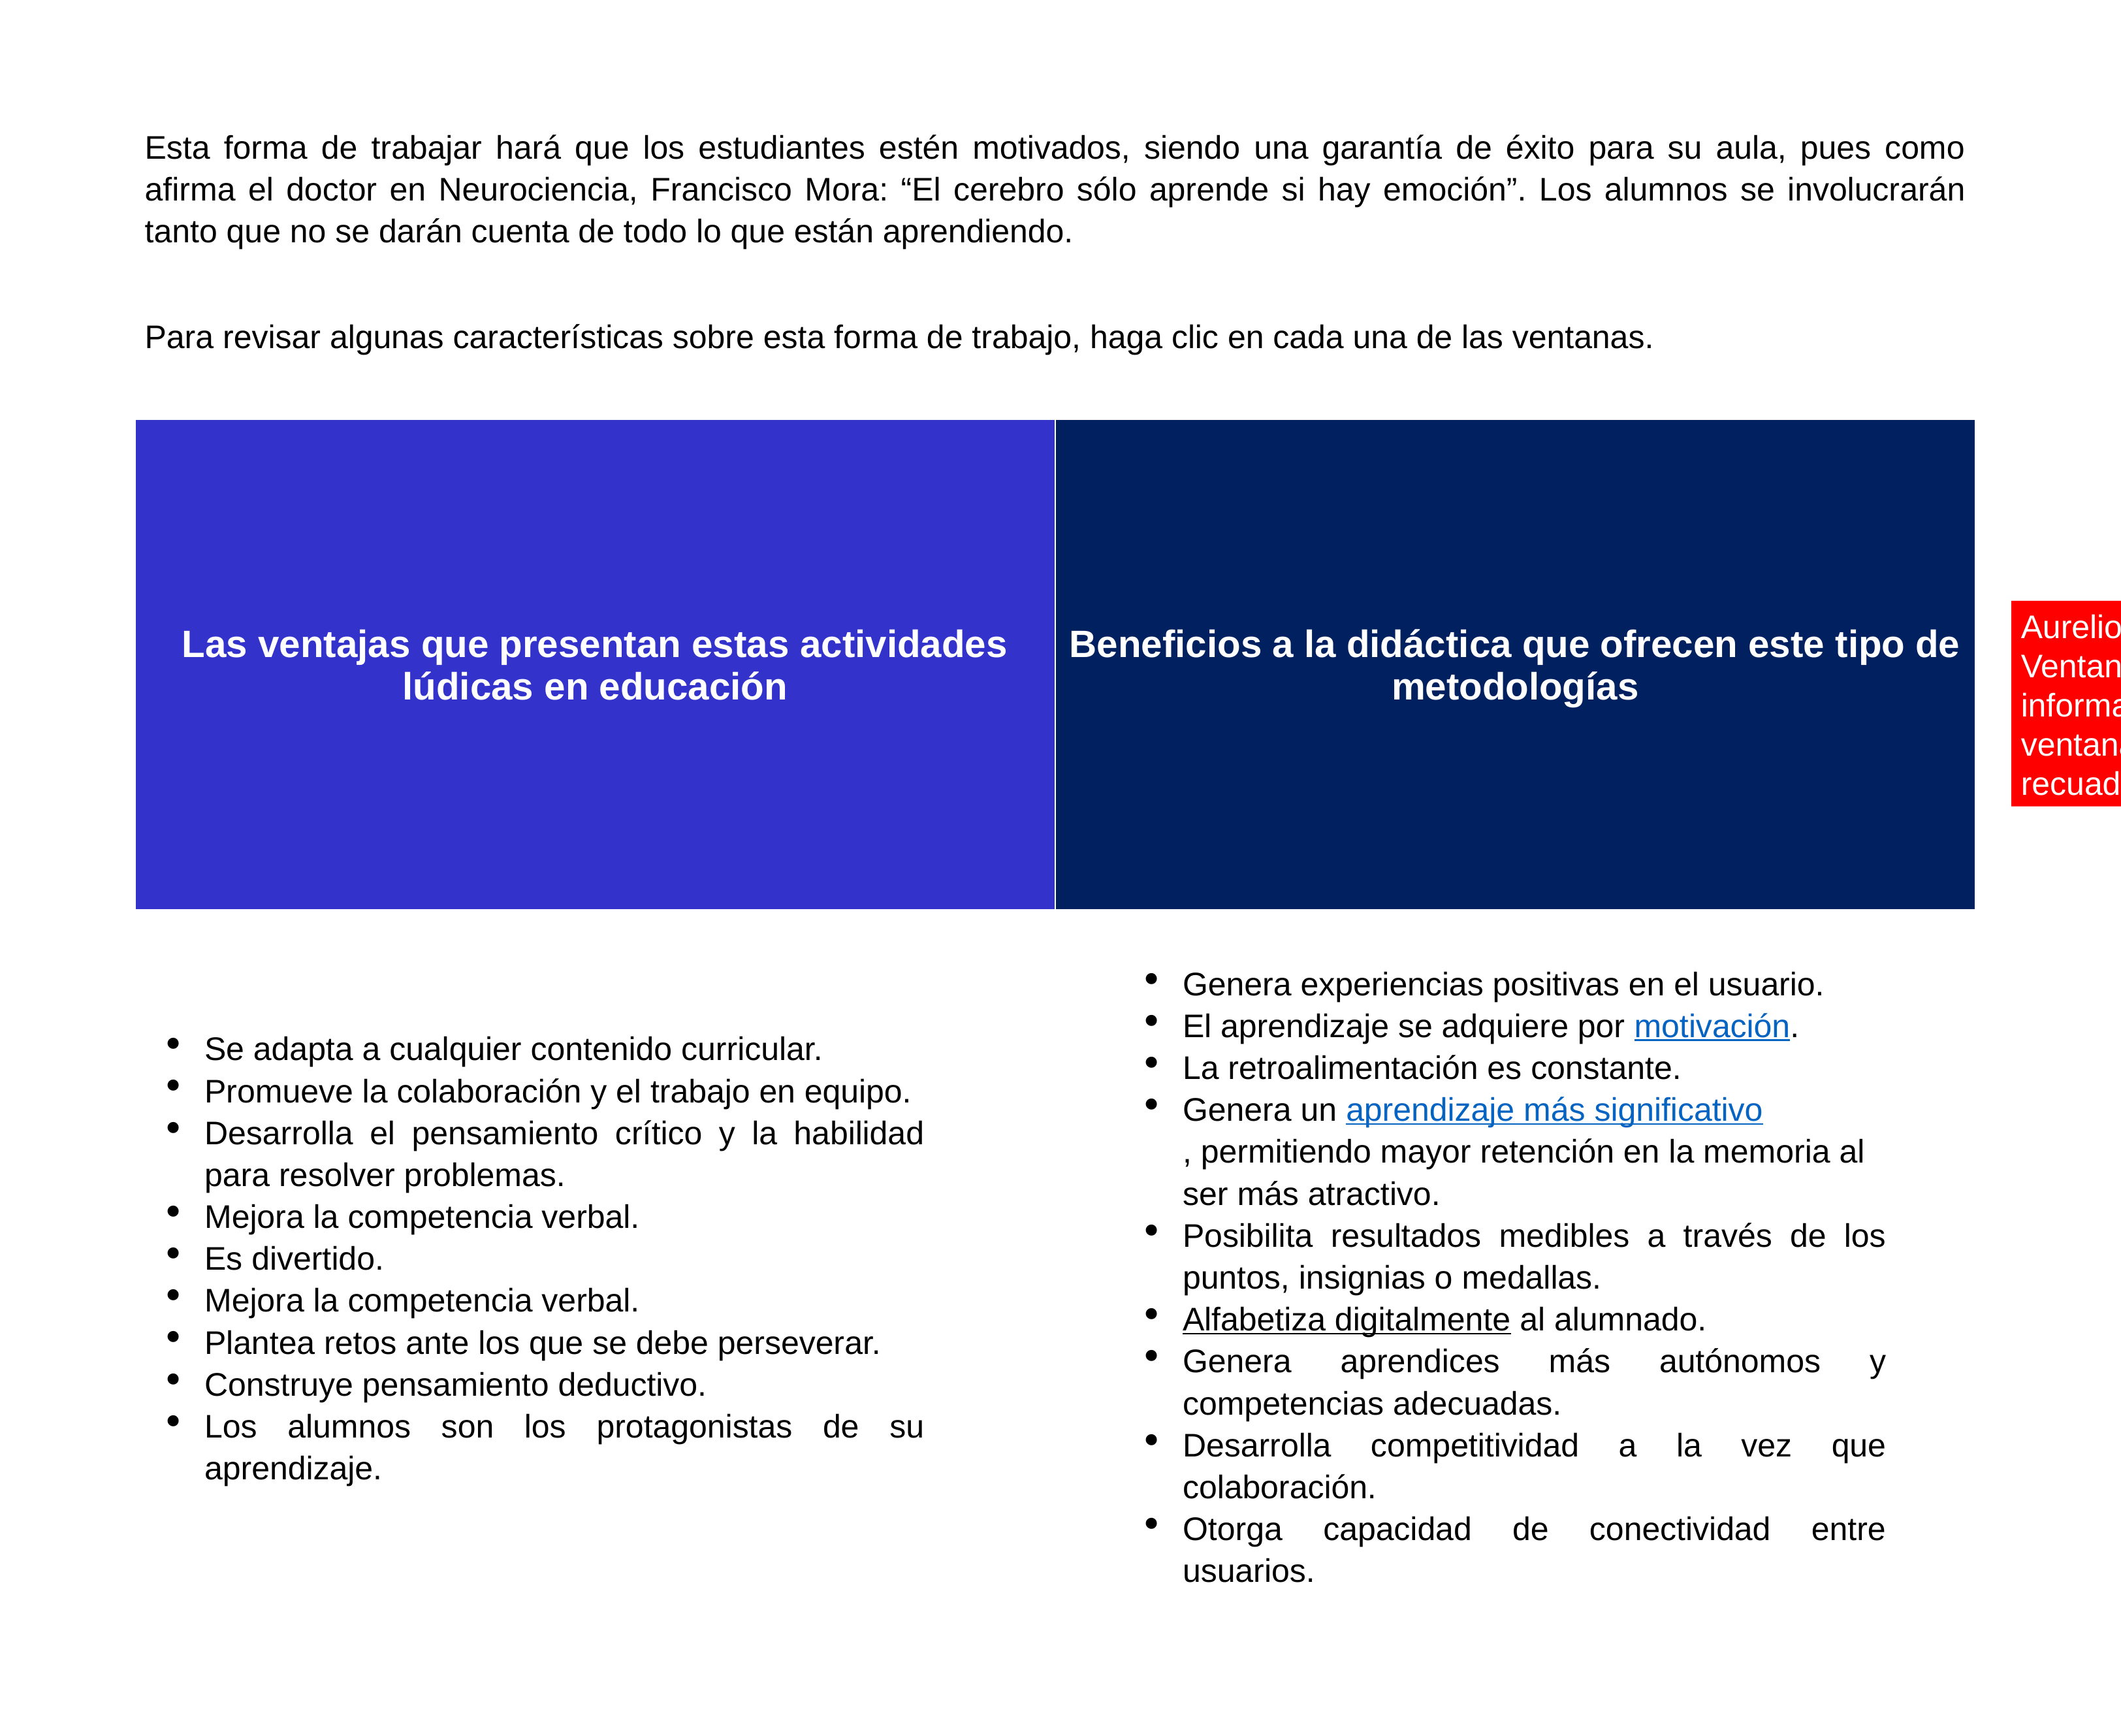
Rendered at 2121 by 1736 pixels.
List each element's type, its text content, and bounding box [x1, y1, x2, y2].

table_header Las ventajas que presentan estas actividades lúdicas en educación [136, 420, 1055, 909]
text_box Se adapta a cualquier contenido curricular. Promueve la colaboración y el trabajo en equipo. Desarrolla el pensamiento crítico y la habilidad para resolver problemas. Mejora la competencia verbal. Es divertido. Mejora la competencia verbal. Plantea retos ante los que se debe perseverar. Construye pensamiento deductivo. Los alumnos son los protagonistas de su aprendizaje. [158, 967, 934, 1534]
table_header Beneficios a la didáctica que ofrecen este tipo de metodologías [1056, 420, 1975, 909]
text_box Aurelio, presentar Ventanas emergentes. La información para cada ventana está bajo cada recuadro. [2011, 600, 2121, 807]
text_box Esta forma de trabajar hará que los estudiantes estén motivados, siendo una garantía de éxito para su aula, pues como afirma el doctor en Neurociencia, Francisco Mora: “El cerebro sólo aprende si hay emoción”. Los alumnos se involucrarán tanto que no se darán cuenta de todo lo que están aprendiendo. Para revisar algunas características sobre esta forma de trabajo, haga clic en cada una de las ventanas. [135, 65, 1975, 360]
text_box Genera experiencias positivas en el usuario. El aprendizaje se adquiere por motivación. La retroalimentación es constante. Genera un aprendizaje más significativo, permitiendo mayor retención en la memoria al ser más atractivo. Posibilita resultados medibles a través de los puntos, insignias o medallas. Alfabetiza digitalmente al alumnado. Genera aprendices más autónomos y competencias adecuadas. Desarrolla competitividad a la vez que colaboración. Otorga capacidad de conectividad entre usuarios. [1136, 955, 1896, 1594]
